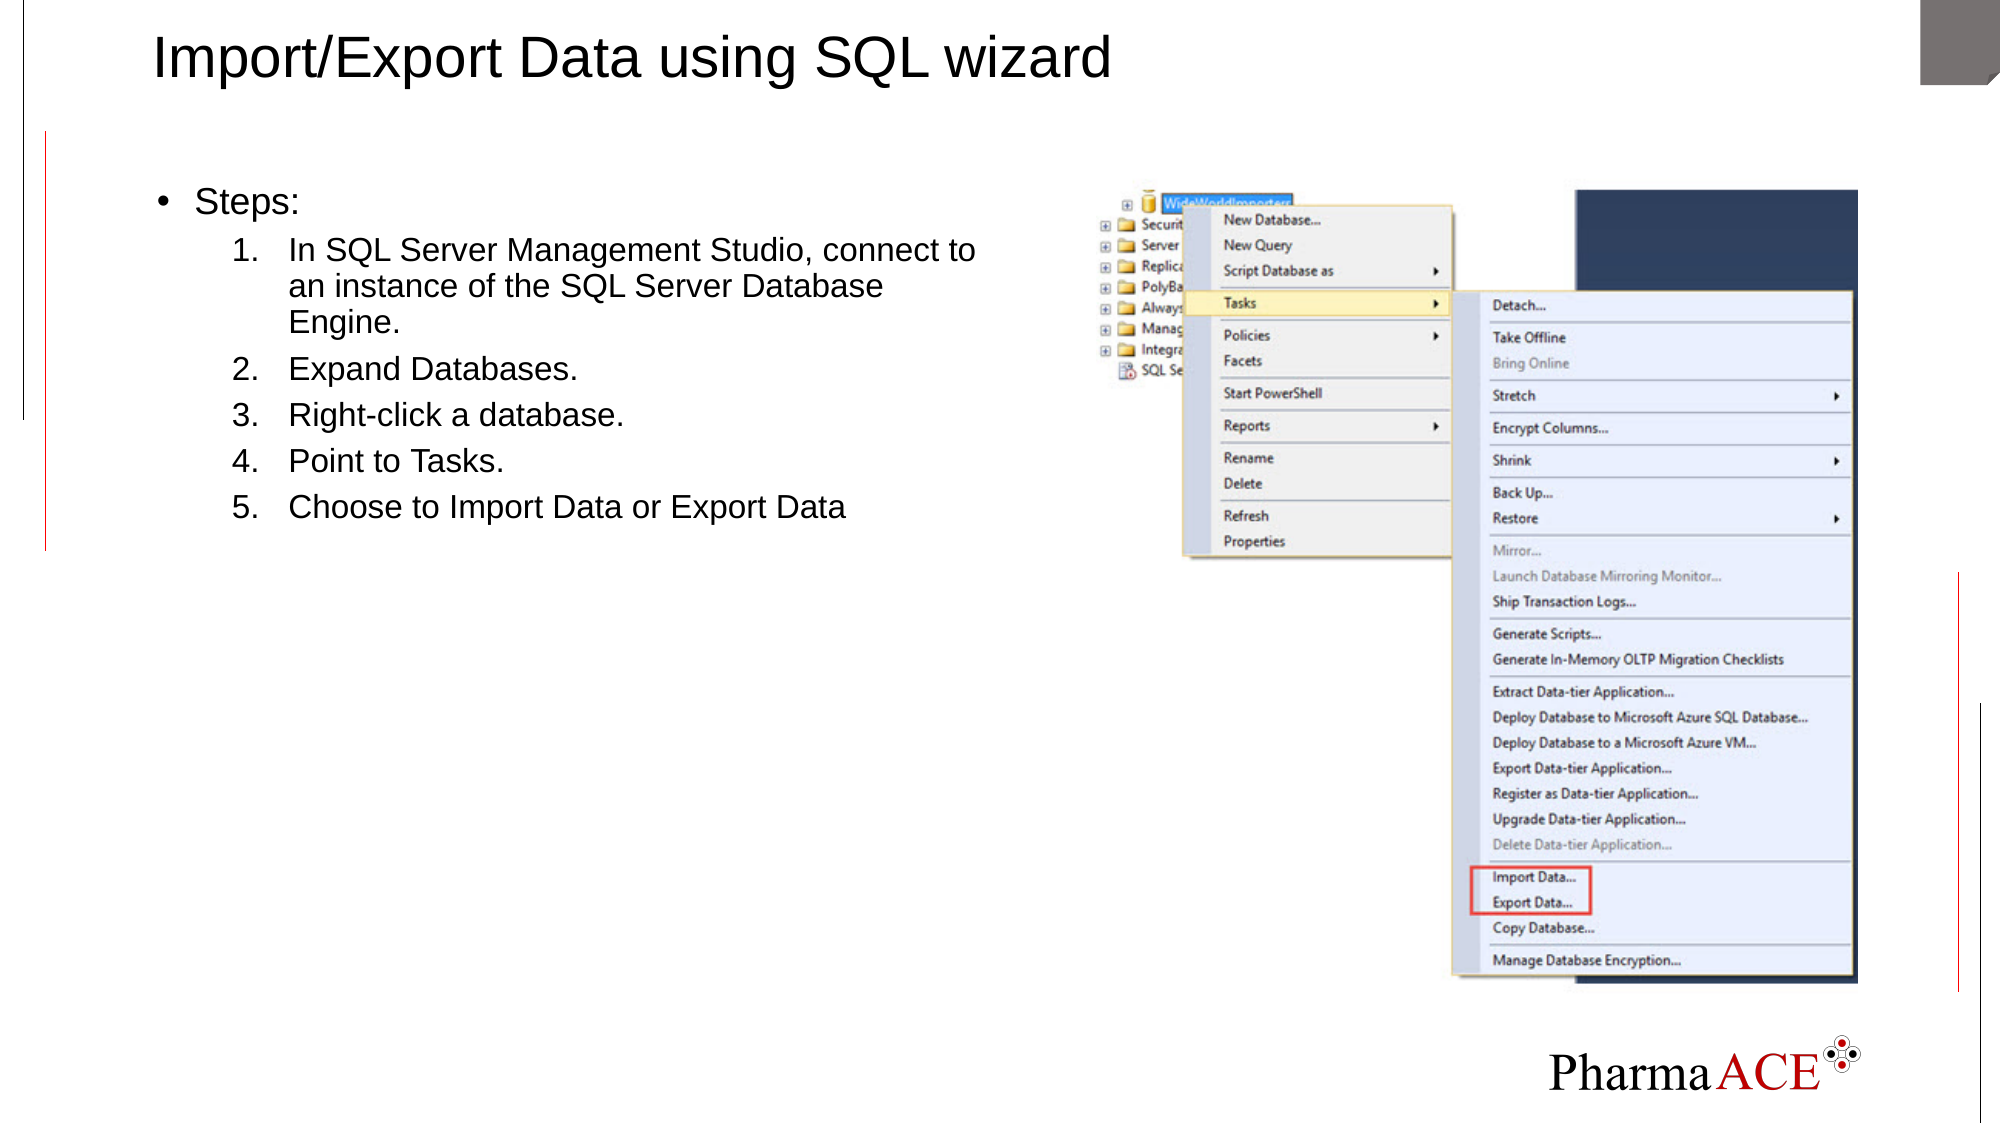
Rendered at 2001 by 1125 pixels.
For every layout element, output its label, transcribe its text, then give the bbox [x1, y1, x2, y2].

title Import/Export Data using SQL wizard [137, 19, 1868, 168]
list Steps: In SQL Server Management Studio, connect to an instance of the SQL Server Database Engine. Expand Databases. Right-click a database. Point to Tasks. Choose to Import Data or Export Data [141, 174, 993, 1015]
picture [1539, 1023, 1870, 1112]
picture [1096, 167, 1858, 1007]
